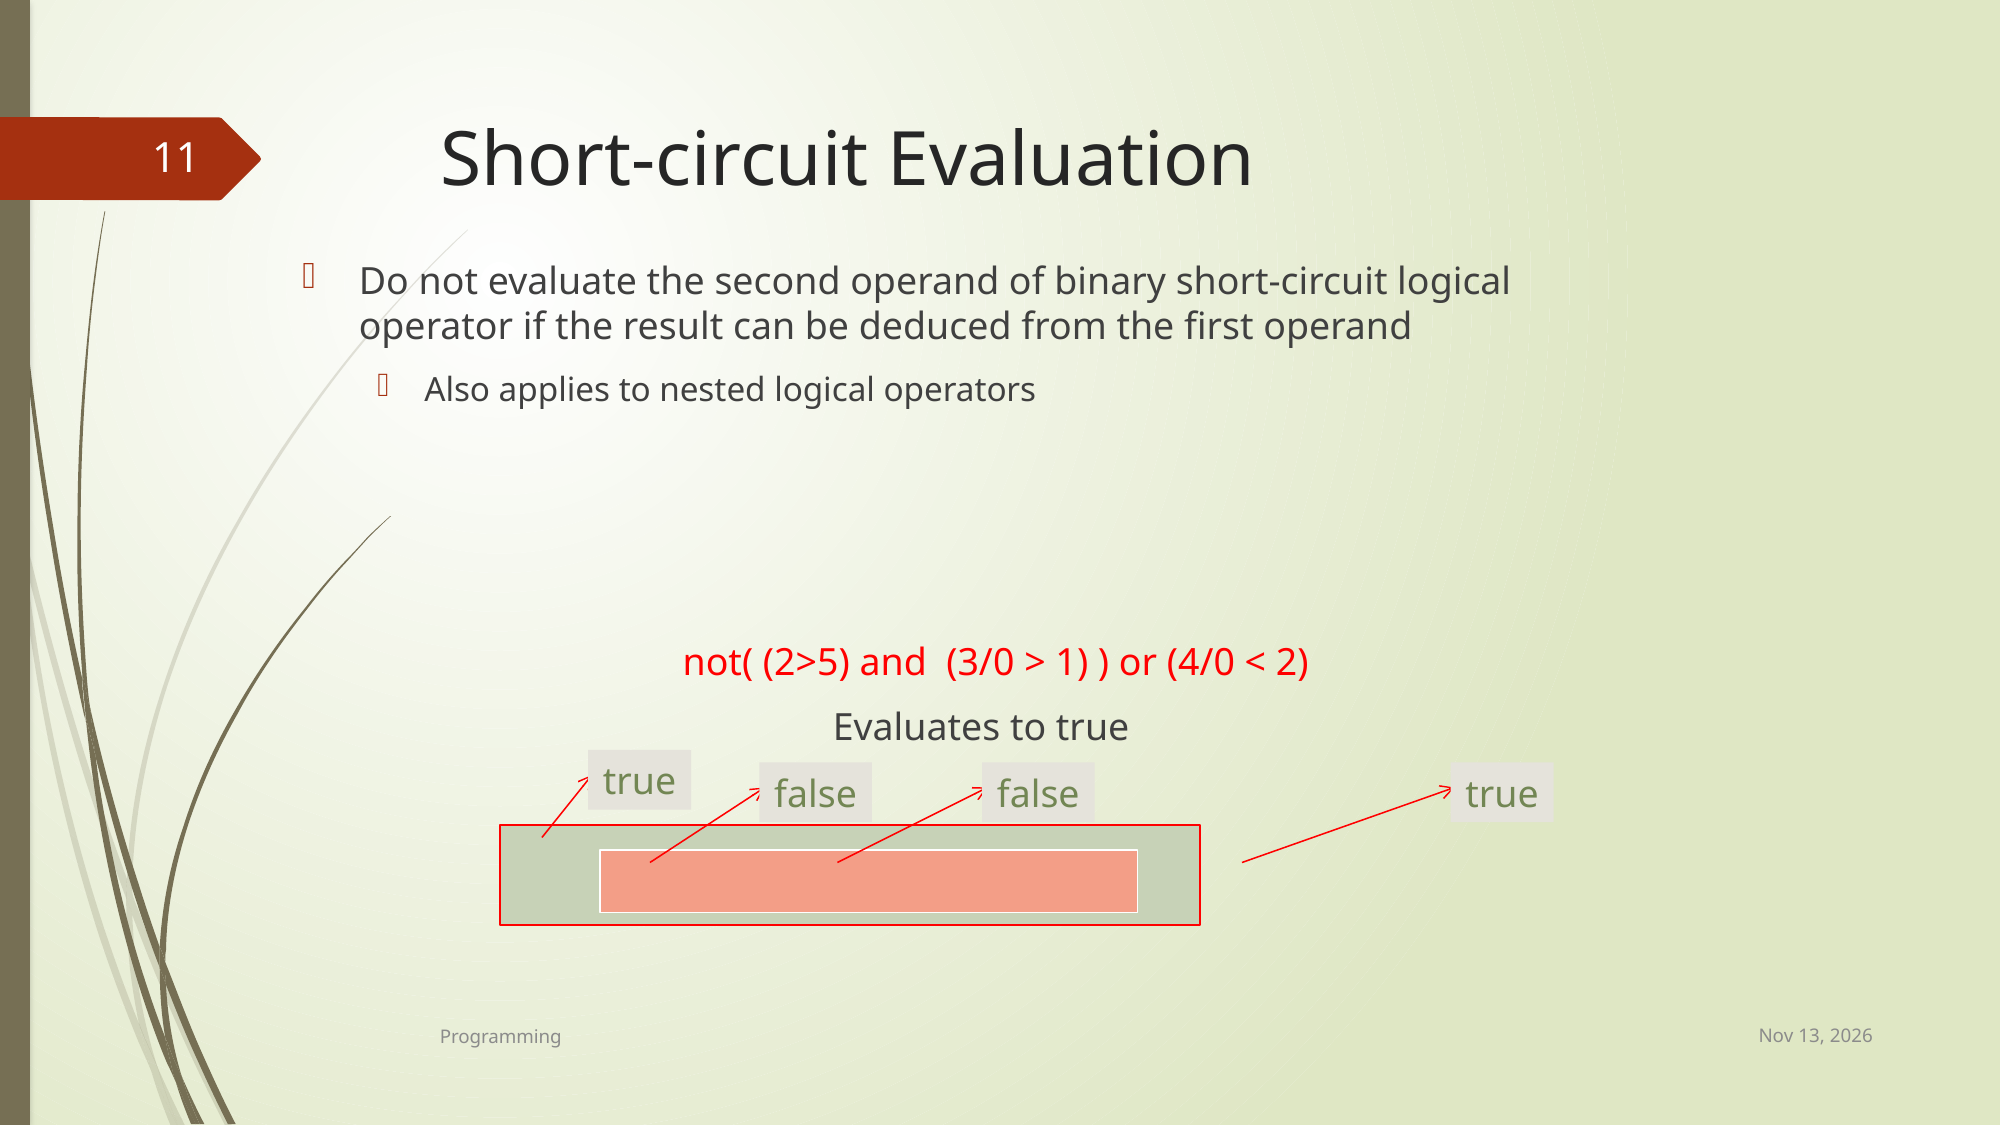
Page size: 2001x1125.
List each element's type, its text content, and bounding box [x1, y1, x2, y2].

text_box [649, 762, 836, 863]
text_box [541, 749, 688, 838]
slide_number Dec-23 [1699, 1005, 1888, 1067]
list Do not evaluate the second operand of binary short-circuit logical operator if the result can be deduced from the first operand Also applies to nested logical operators not( (2>5) and (3/0 > 1) ) or (4/0 < 2) Evaluates to true [287, 249, 1675, 1088]
footer Programming [424, 1006, 1675, 1067]
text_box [1241, 762, 1551, 863]
title Short-circuit Evaluation [425, 102, 1888, 313]
slide_number 11 [87, 129, 216, 190]
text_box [837, 762, 1090, 863]
